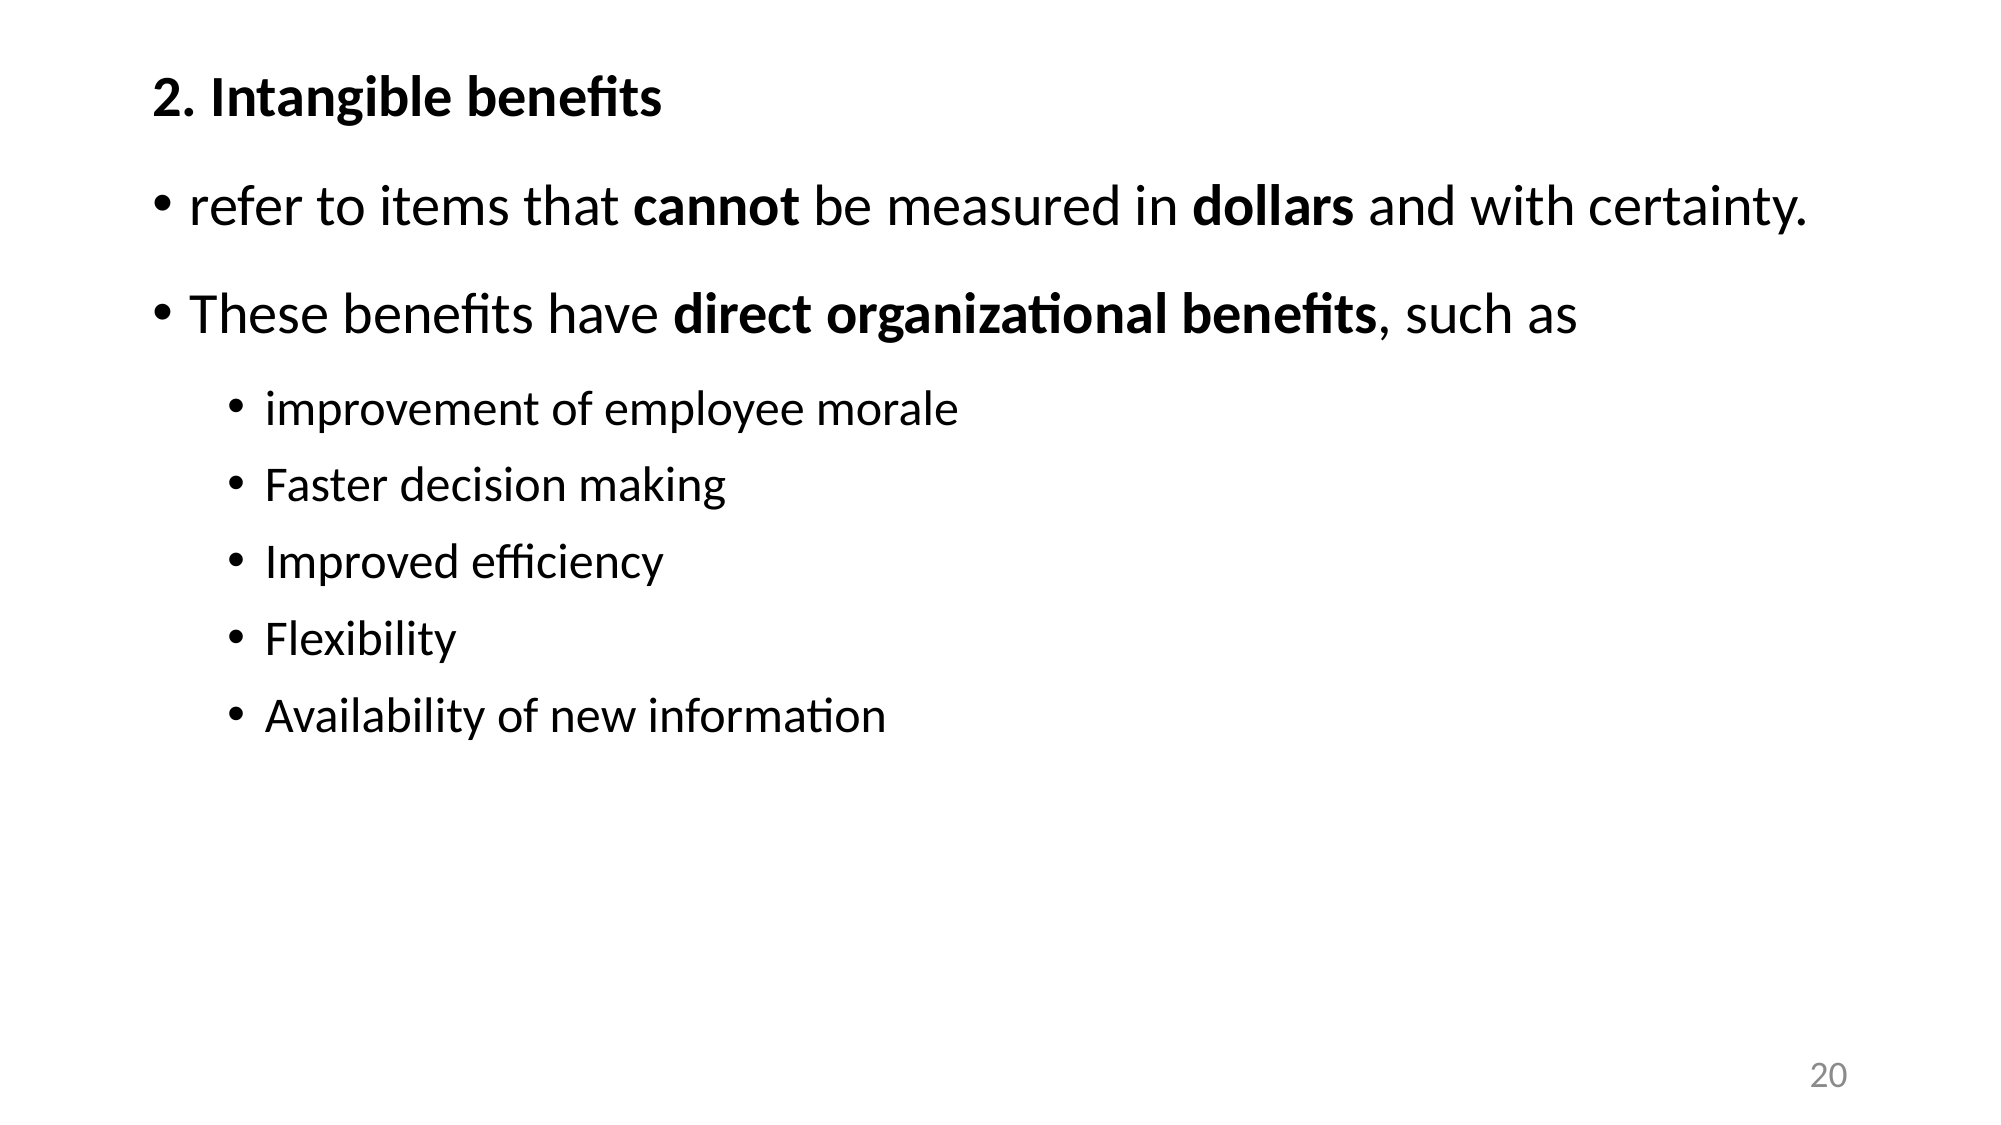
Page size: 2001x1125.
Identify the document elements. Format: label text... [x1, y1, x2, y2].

slide_number 20 [1412, 1042, 1863, 1103]
list 2. Intangible benefits refer to items that cannot be measured in dollars and with certainty. These benefits have direct organizational benefits, such as improvement of employee morale Faster decision making Improved efficiency Flexibility Availability of new information [137, 58, 1863, 1103]
